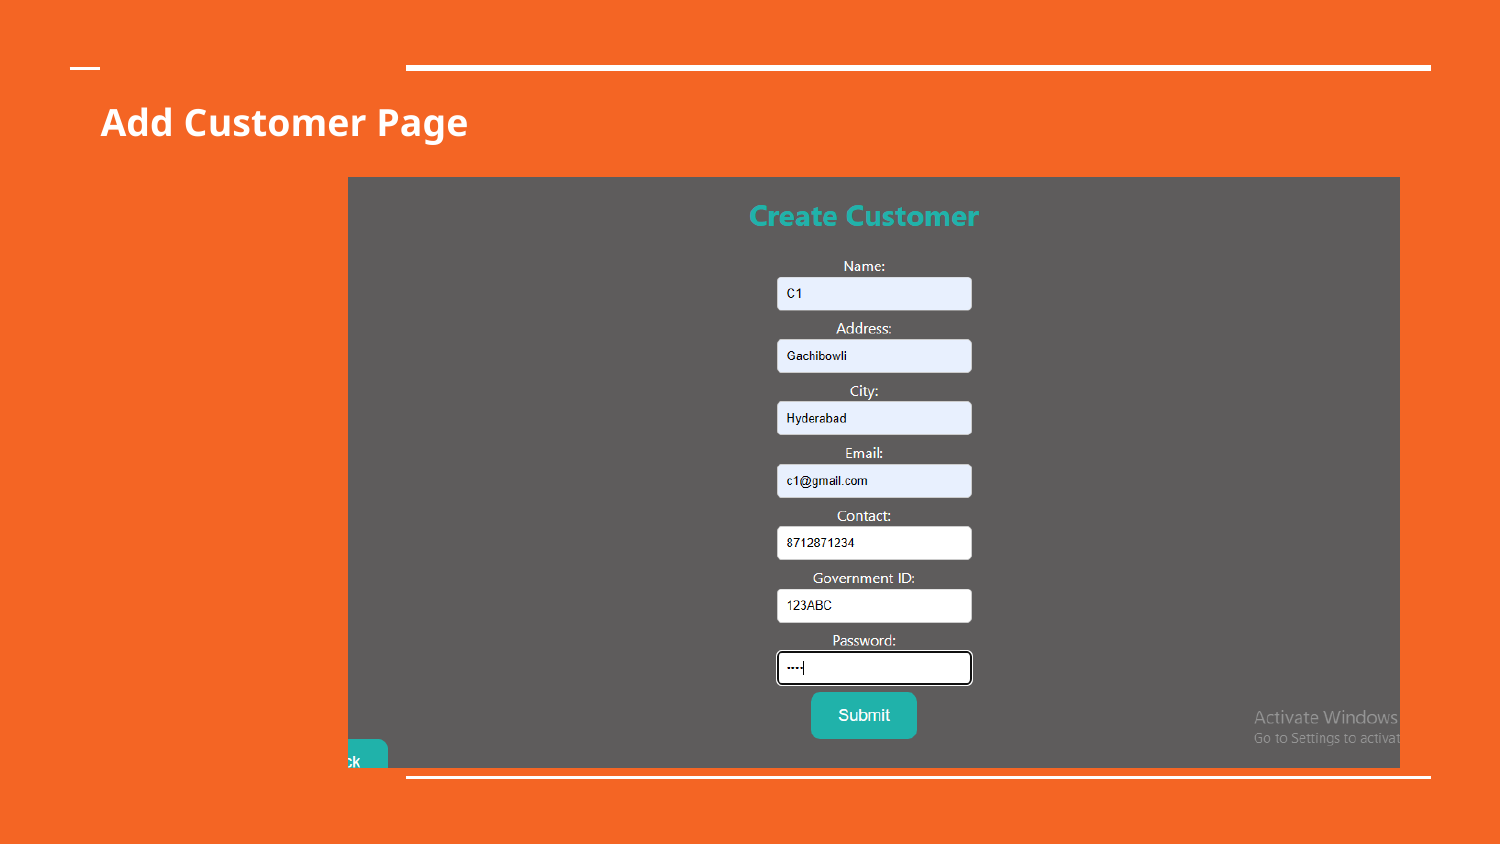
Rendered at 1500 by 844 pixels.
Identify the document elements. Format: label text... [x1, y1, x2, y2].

text_box Add Customer Page [85, 83, 840, 204]
picture [348, 176, 1401, 768]
